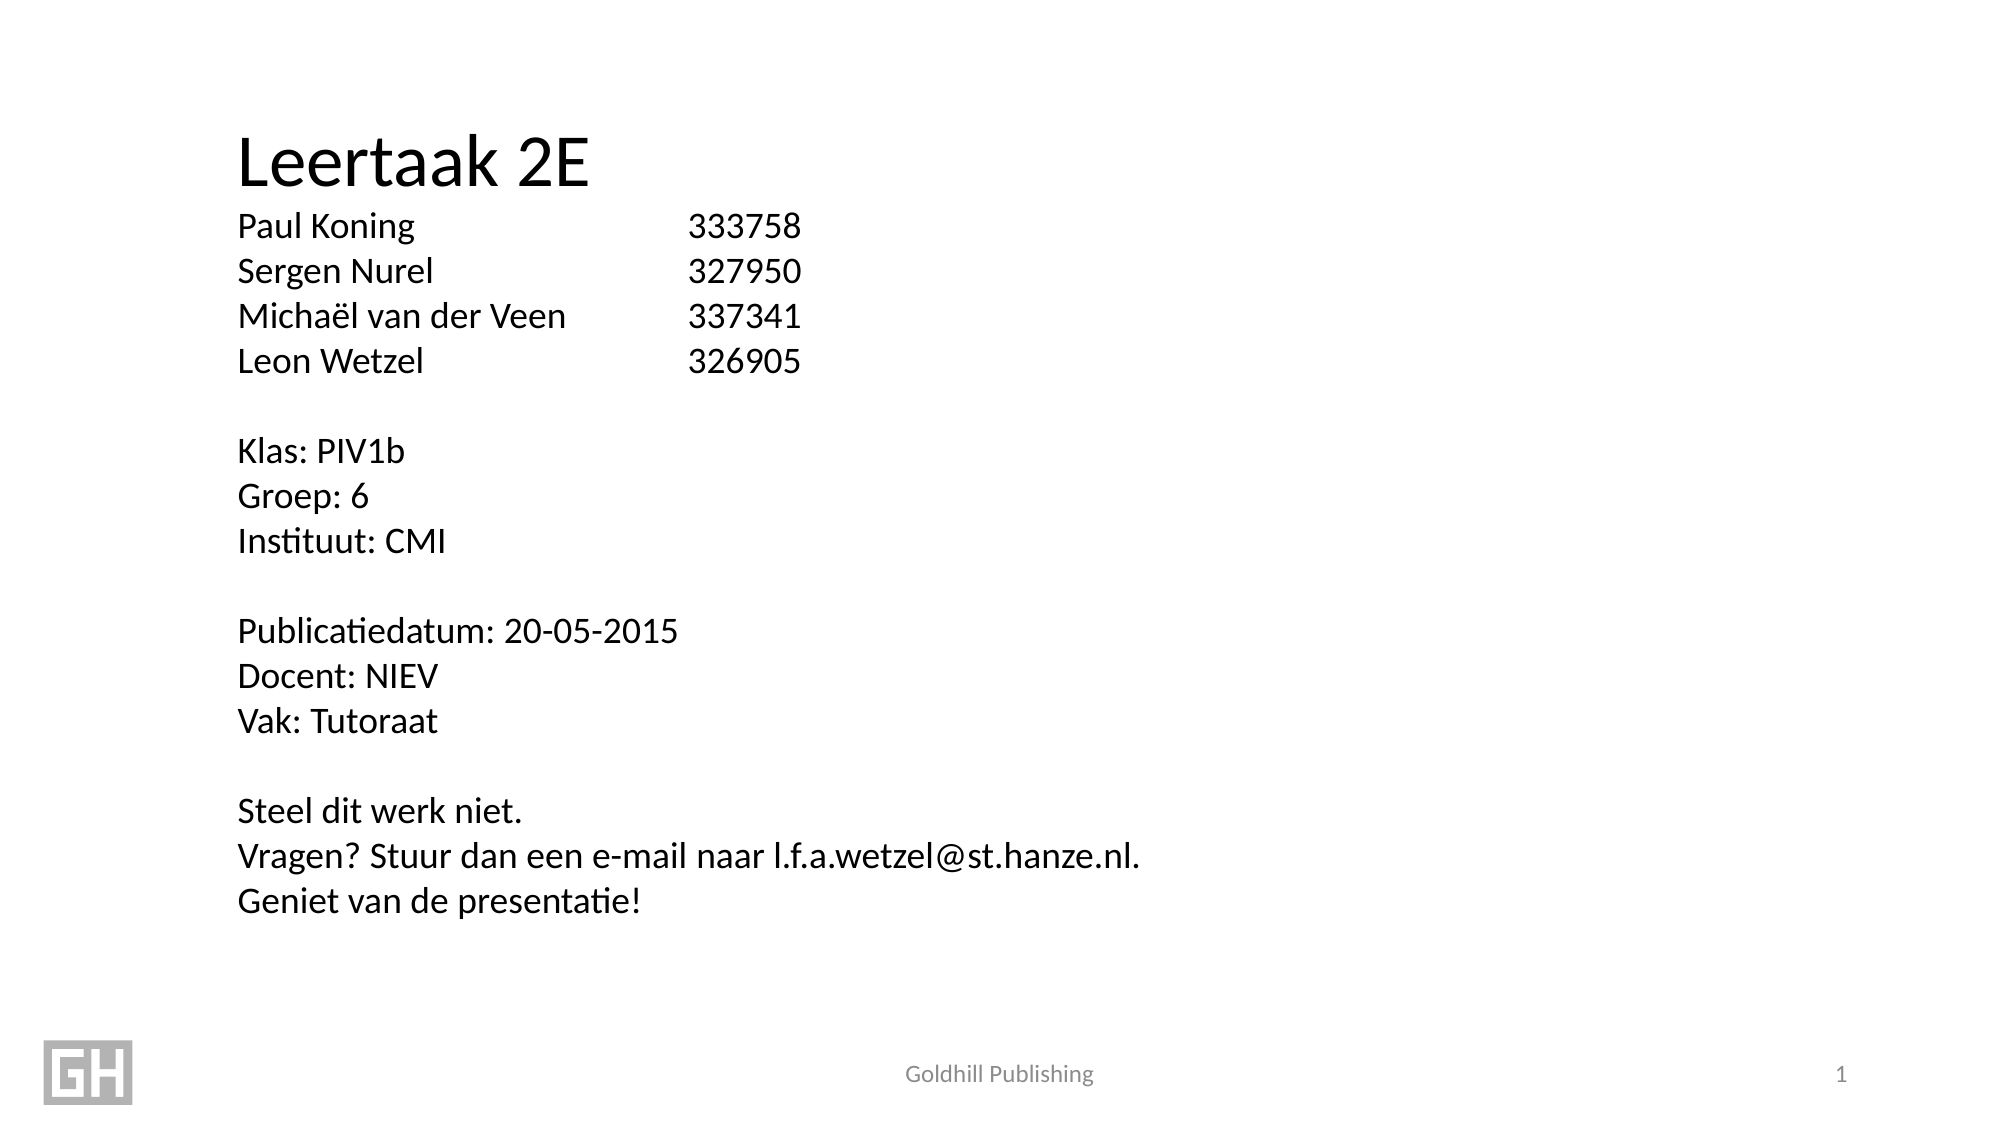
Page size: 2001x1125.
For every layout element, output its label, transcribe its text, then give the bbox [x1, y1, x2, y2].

text_box Leertaak 2E Paul Koning 333758 Sergen Nurel 327950 Michaël van der Veen 337341 Leon Wetzel 326905 Klas: PIV1b Groep: 6 Instituut: CMI Publicatiedatum: 20-05-2015 Docent: NIEV Vak: Tutoraat Steel dit werk niet. Vragen? Stuur dan een e-mail naar l.f.a.wetzel@st.hanze.nl. Geniet van de presentatie! [222, 58, 1792, 929]
picture [43, 1040, 133, 1105]
footer Goldhill Publishing [662, 1042, 1338, 1103]
slide_number 1 [1412, 1042, 1863, 1103]
